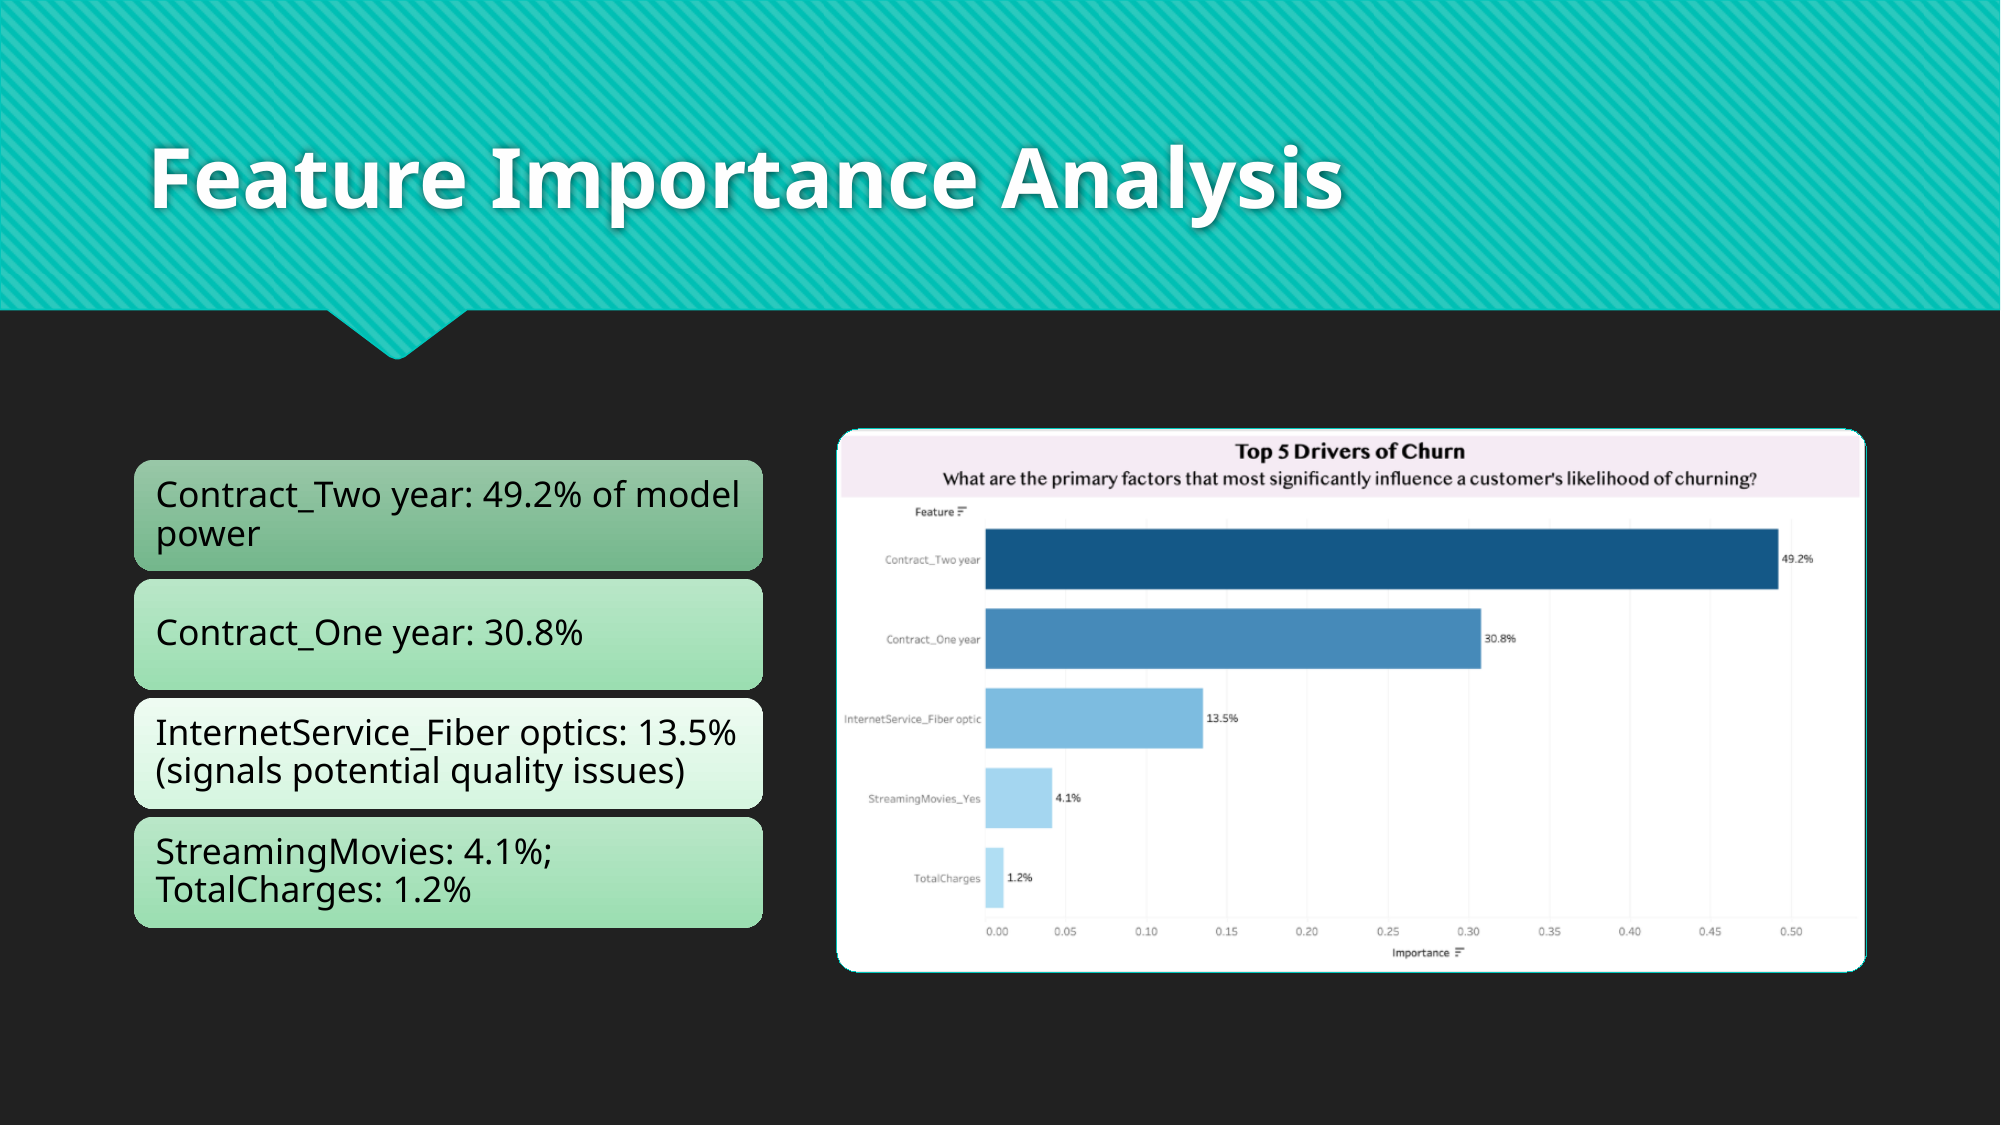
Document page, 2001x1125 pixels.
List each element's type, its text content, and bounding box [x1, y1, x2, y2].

picture [836, 428, 1867, 973]
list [133, 395, 764, 992]
title Feature Importance Analysis [132, 73, 1868, 233]
